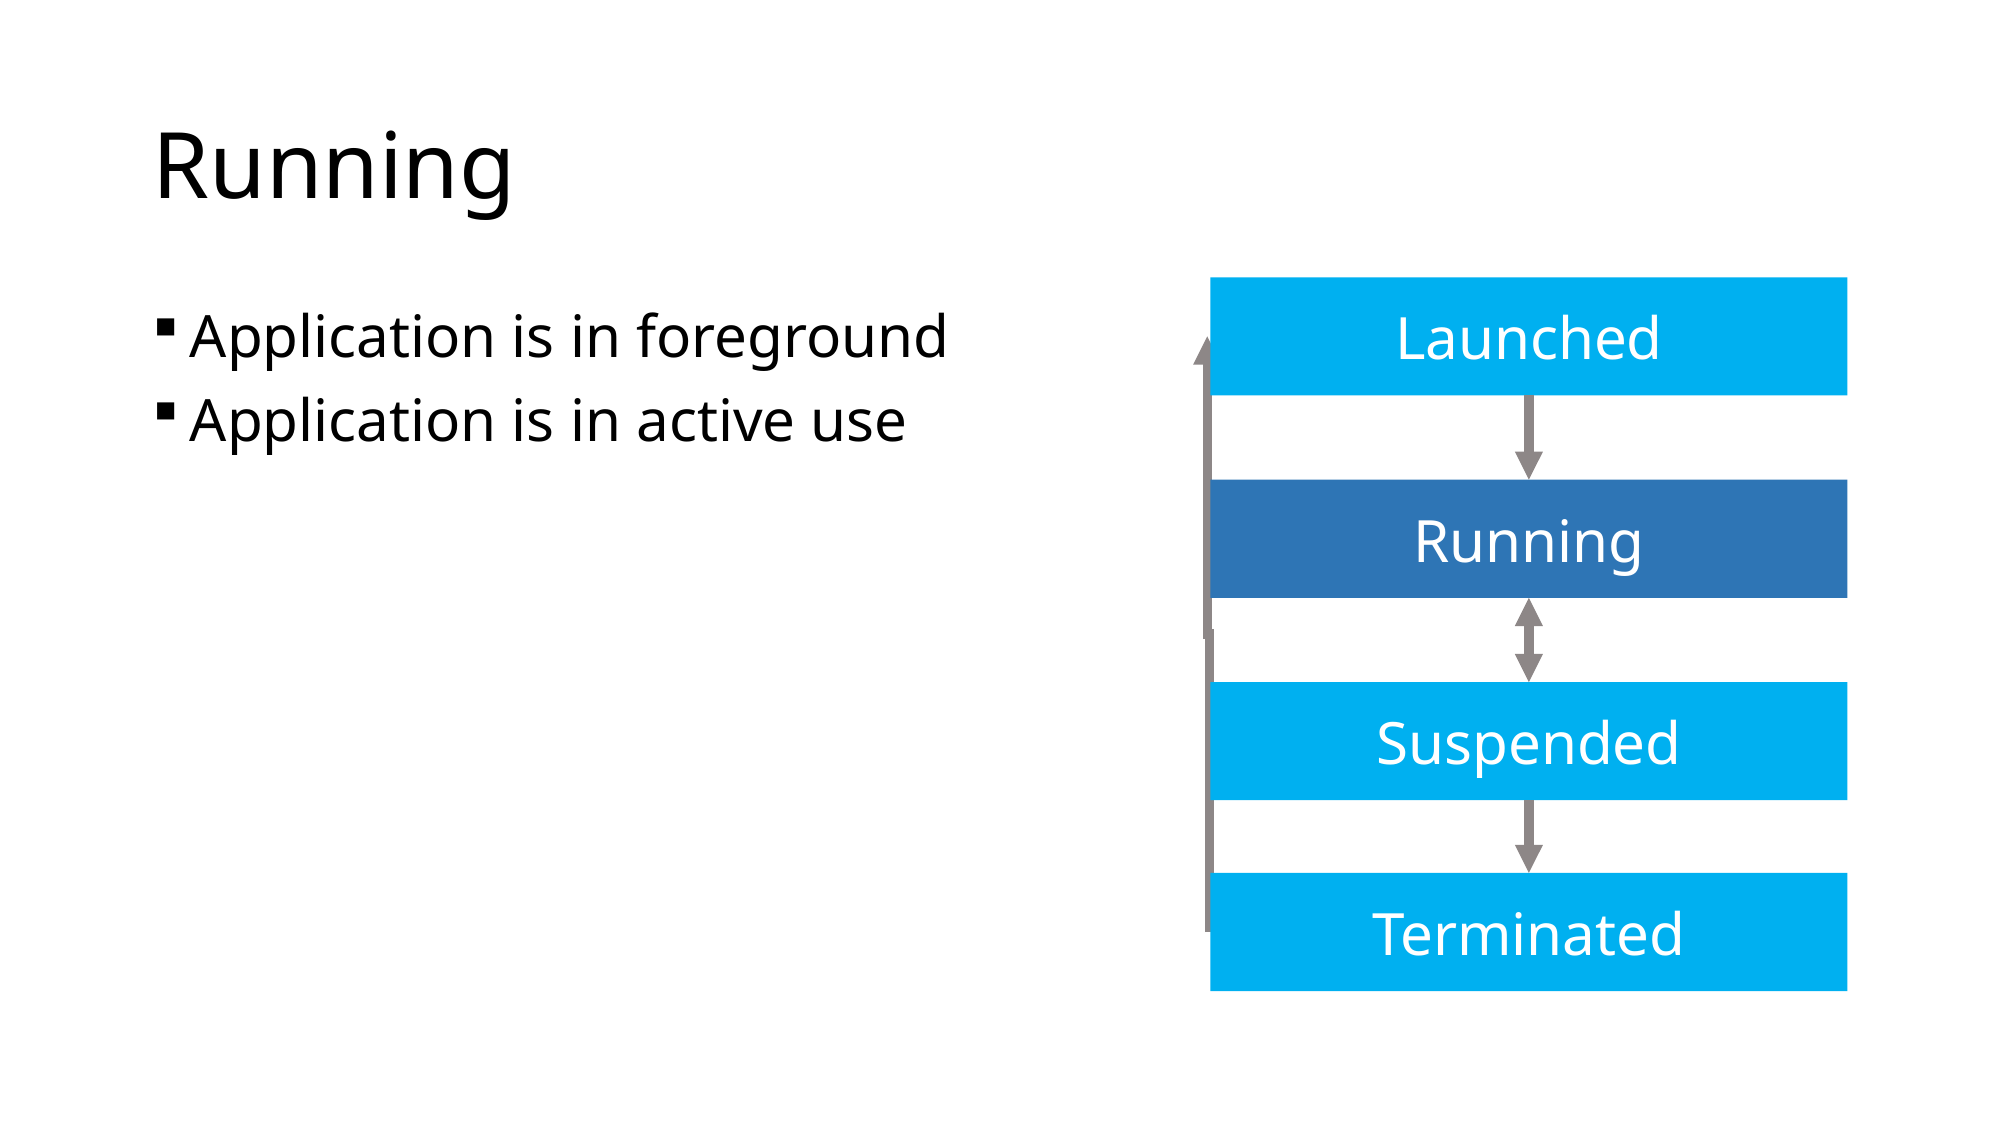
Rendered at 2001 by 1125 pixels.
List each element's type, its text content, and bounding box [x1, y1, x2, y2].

title Running [137, 59, 1863, 278]
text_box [1207, 277, 1848, 992]
list Application is in foreground Application is in active use [137, 299, 1180, 1014]
